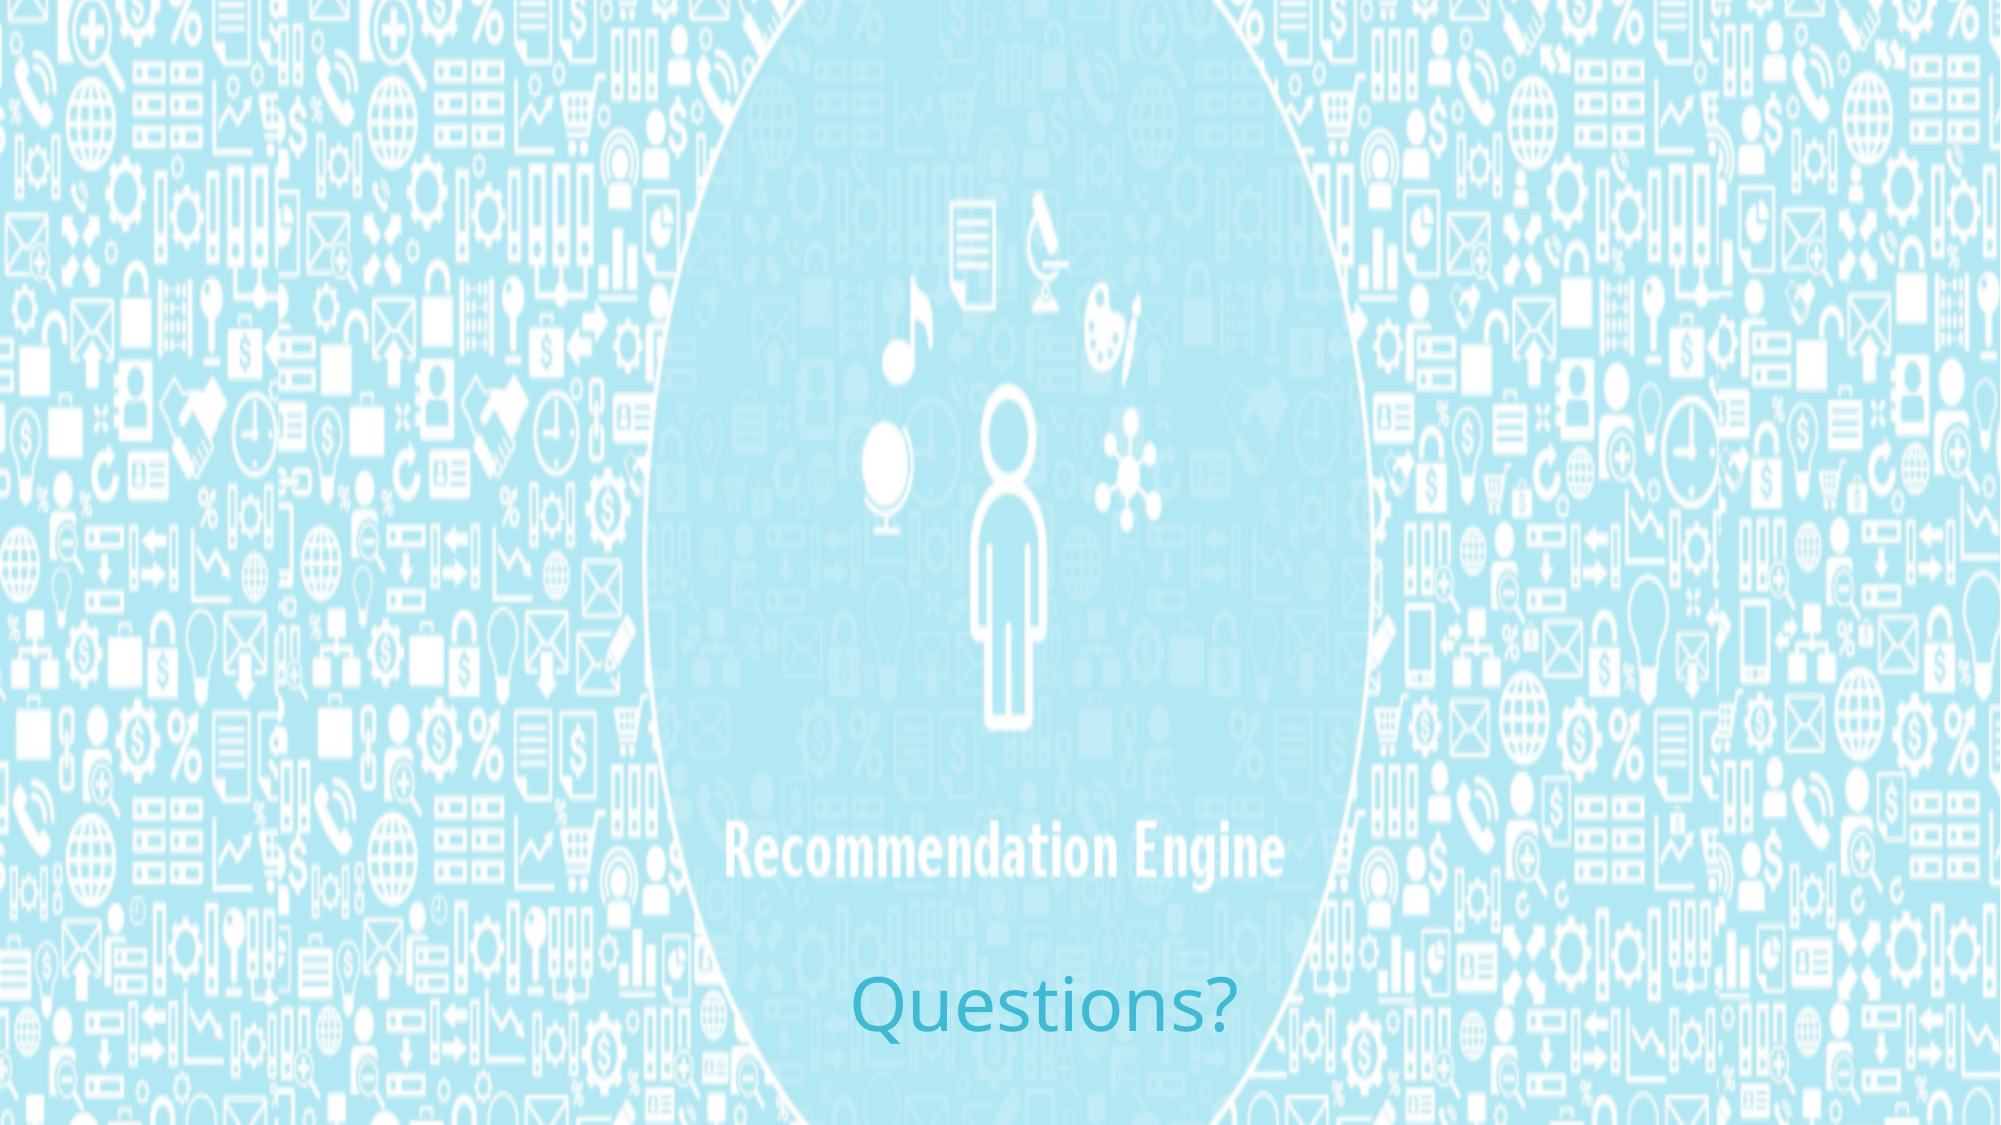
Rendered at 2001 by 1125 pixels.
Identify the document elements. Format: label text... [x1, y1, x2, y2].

text_box Questions? [834, 949, 1643, 1055]
